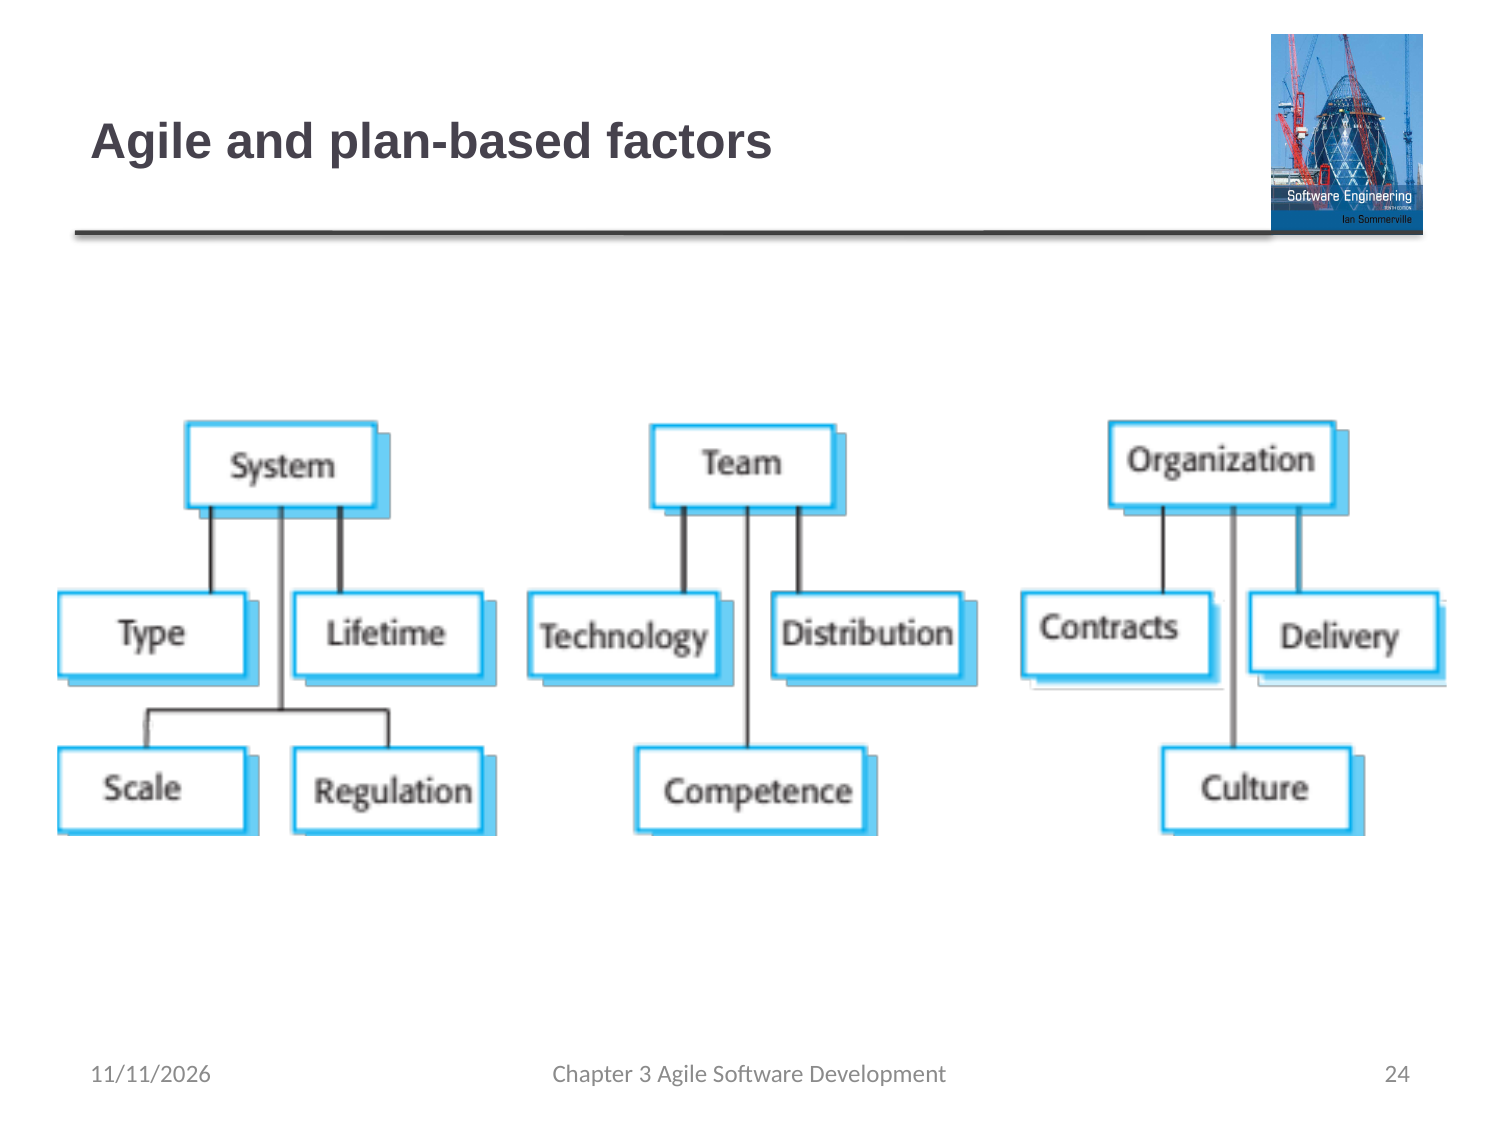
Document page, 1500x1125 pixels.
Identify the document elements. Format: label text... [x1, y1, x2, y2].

footer Chapter 3 Agile Software Development [512, 1042, 988, 1103]
picture [1271, 34, 1423, 230]
picture [57, 387, 1447, 836]
slide_number 24 [1074, 1042, 1425, 1103]
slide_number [75, 1042, 425, 1103]
title Agile and plan-based factors [74, 44, 1272, 233]
